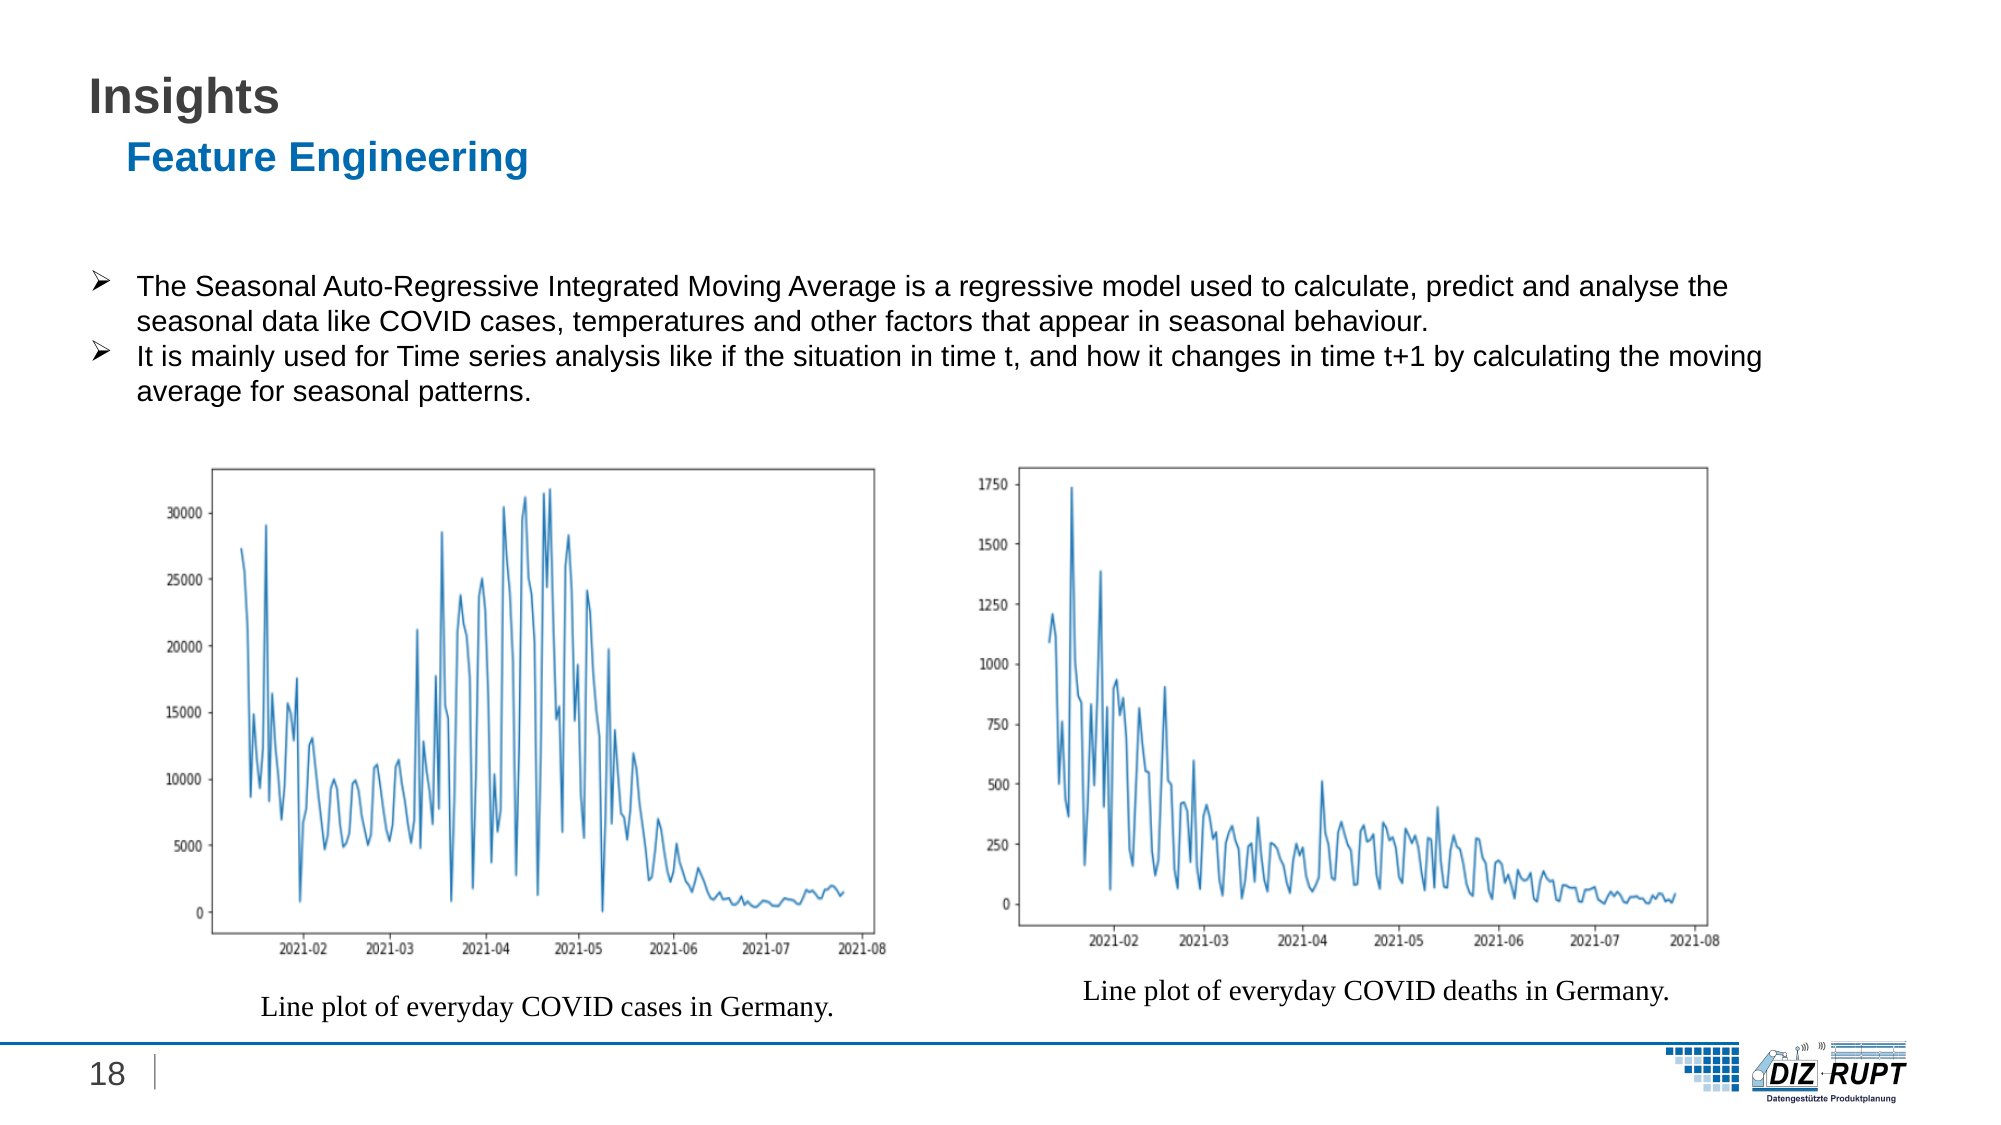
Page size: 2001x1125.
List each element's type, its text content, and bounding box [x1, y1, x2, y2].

picture [156, 451, 895, 980]
picture [1666, 1039, 1912, 1104]
text_box The Seasonal Auto-Regressive Integrated Moving Average is a regressive model used to calculate, predict and analyse the seasonal data like COVID cases, temperatures and other factors that appear in seasonal behaviour. It is mainly used for Time series analysis like if the situation in time t, and how it changes in time t+1 by calculating the moving average for seasonal patterns. [75, 259, 1783, 450]
text_box Line plot of everyday COVID deaths in Germany. [1068, 969, 1686, 1014]
slide_number 18 [88, 1048, 126, 1096]
list Feature Engineering [88, 135, 1912, 201]
picture [975, 455, 1729, 960]
text_box Line plot of everyday COVID cases in Germany. [245, 989, 850, 1030]
title Insights [88, 70, 1912, 135]
